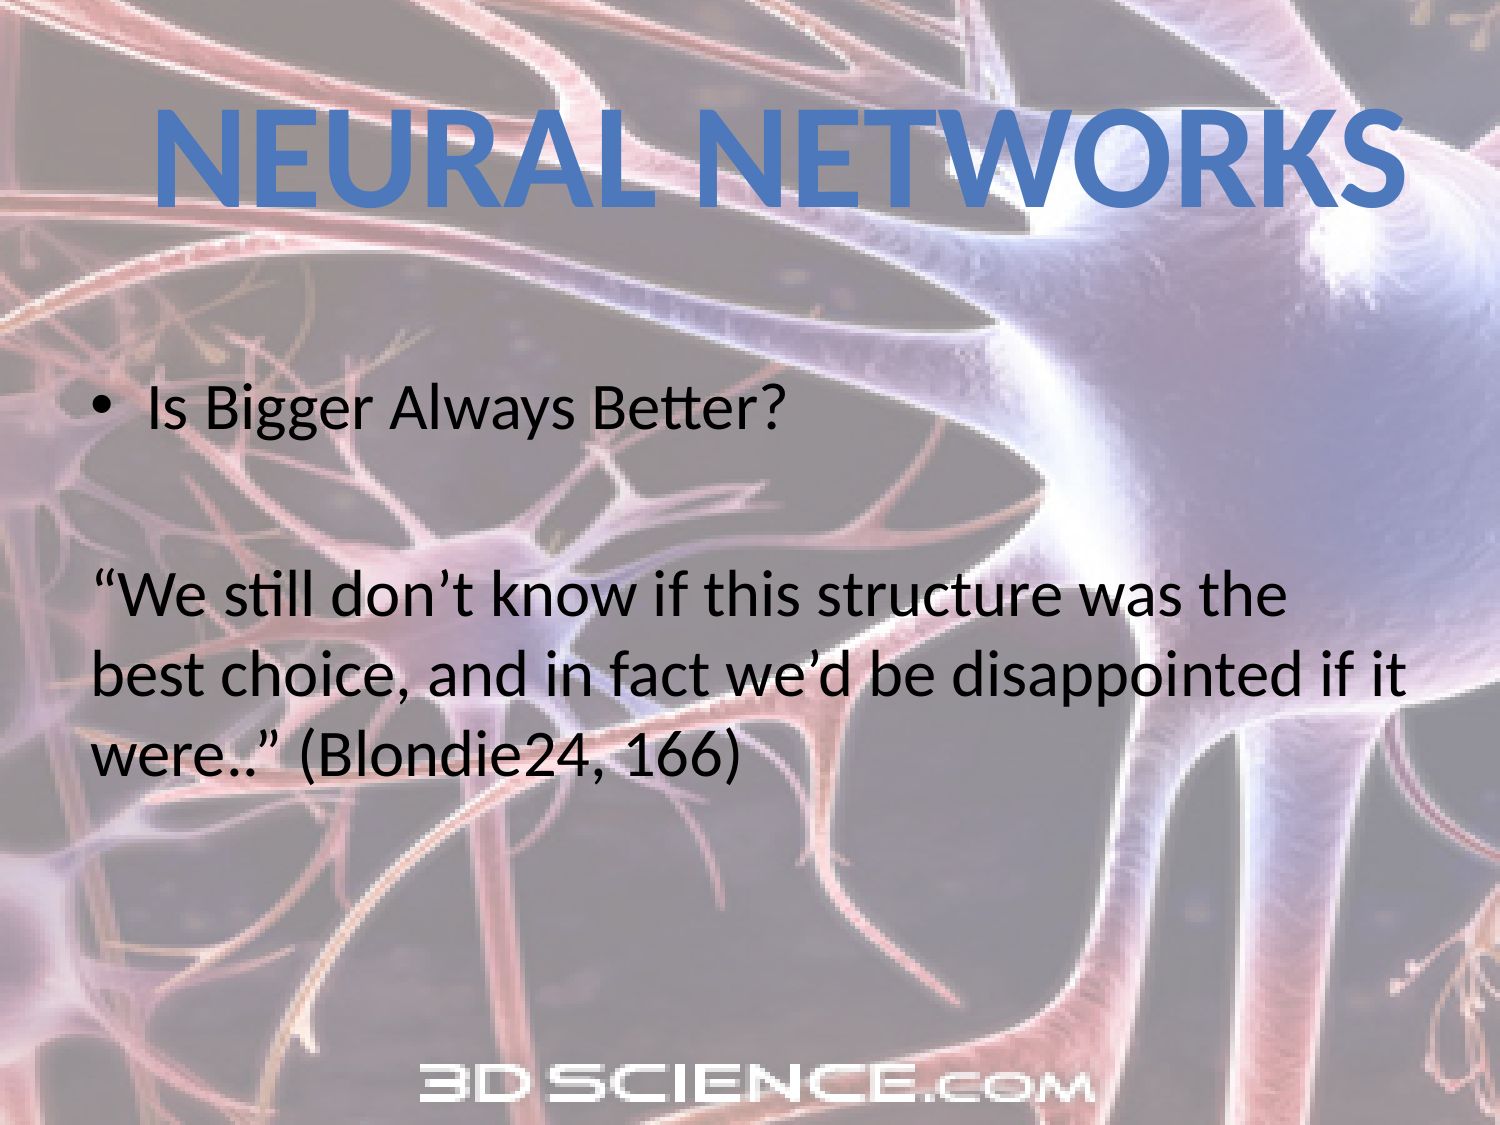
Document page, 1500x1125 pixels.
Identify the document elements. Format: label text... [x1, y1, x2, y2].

list Is Bigger Always Better? “We still don’t know if this structure was the best choice, and in fact we’d be disappointed if it were..” (Blondie24, 166) [75, 262, 1425, 1005]
text_box Neural Networks [134, 49, 1426, 245]
